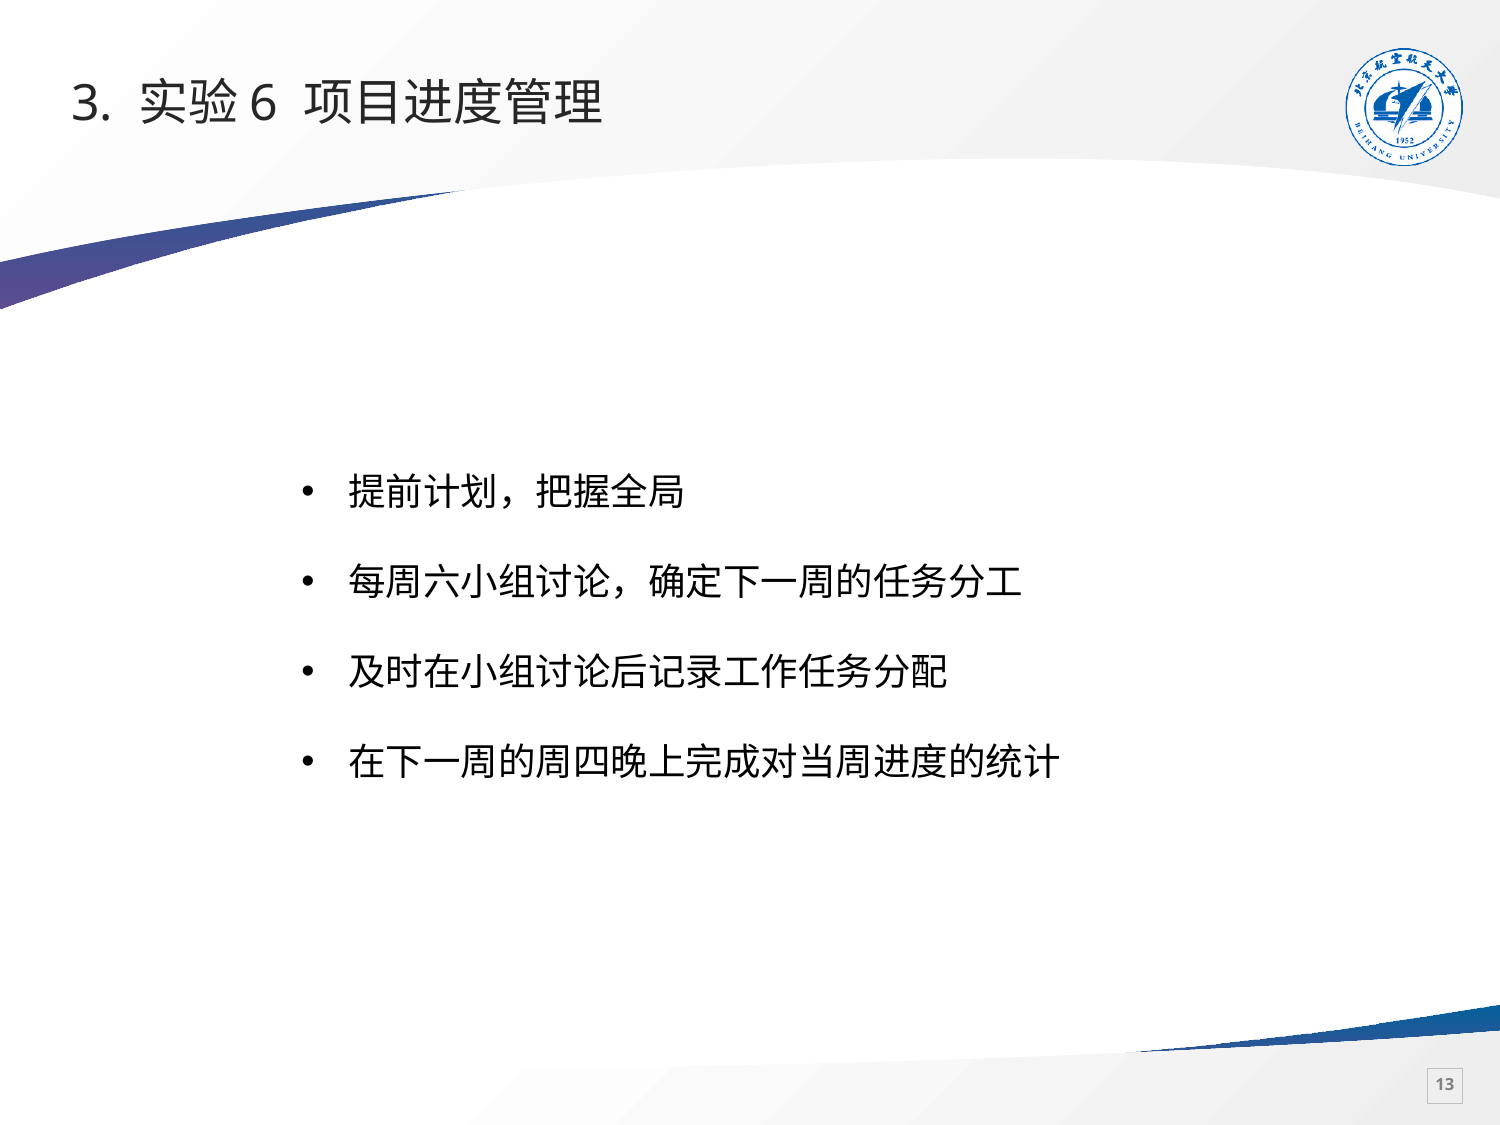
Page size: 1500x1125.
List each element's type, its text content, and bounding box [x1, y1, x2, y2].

text_box [135, 286, 1439, 611]
picture [1345, 48, 1468, 166]
title 3. 实验6 项目进度管理 [59, 60, 1410, 149]
text_box 提前计划，把握全局 每周六小组讨论，确定下一周的任务分工 及时在小组讨论后记录工作任务分配 在下一周的周四晚上完成对当周进度的统计 [286, 415, 1076, 791]
